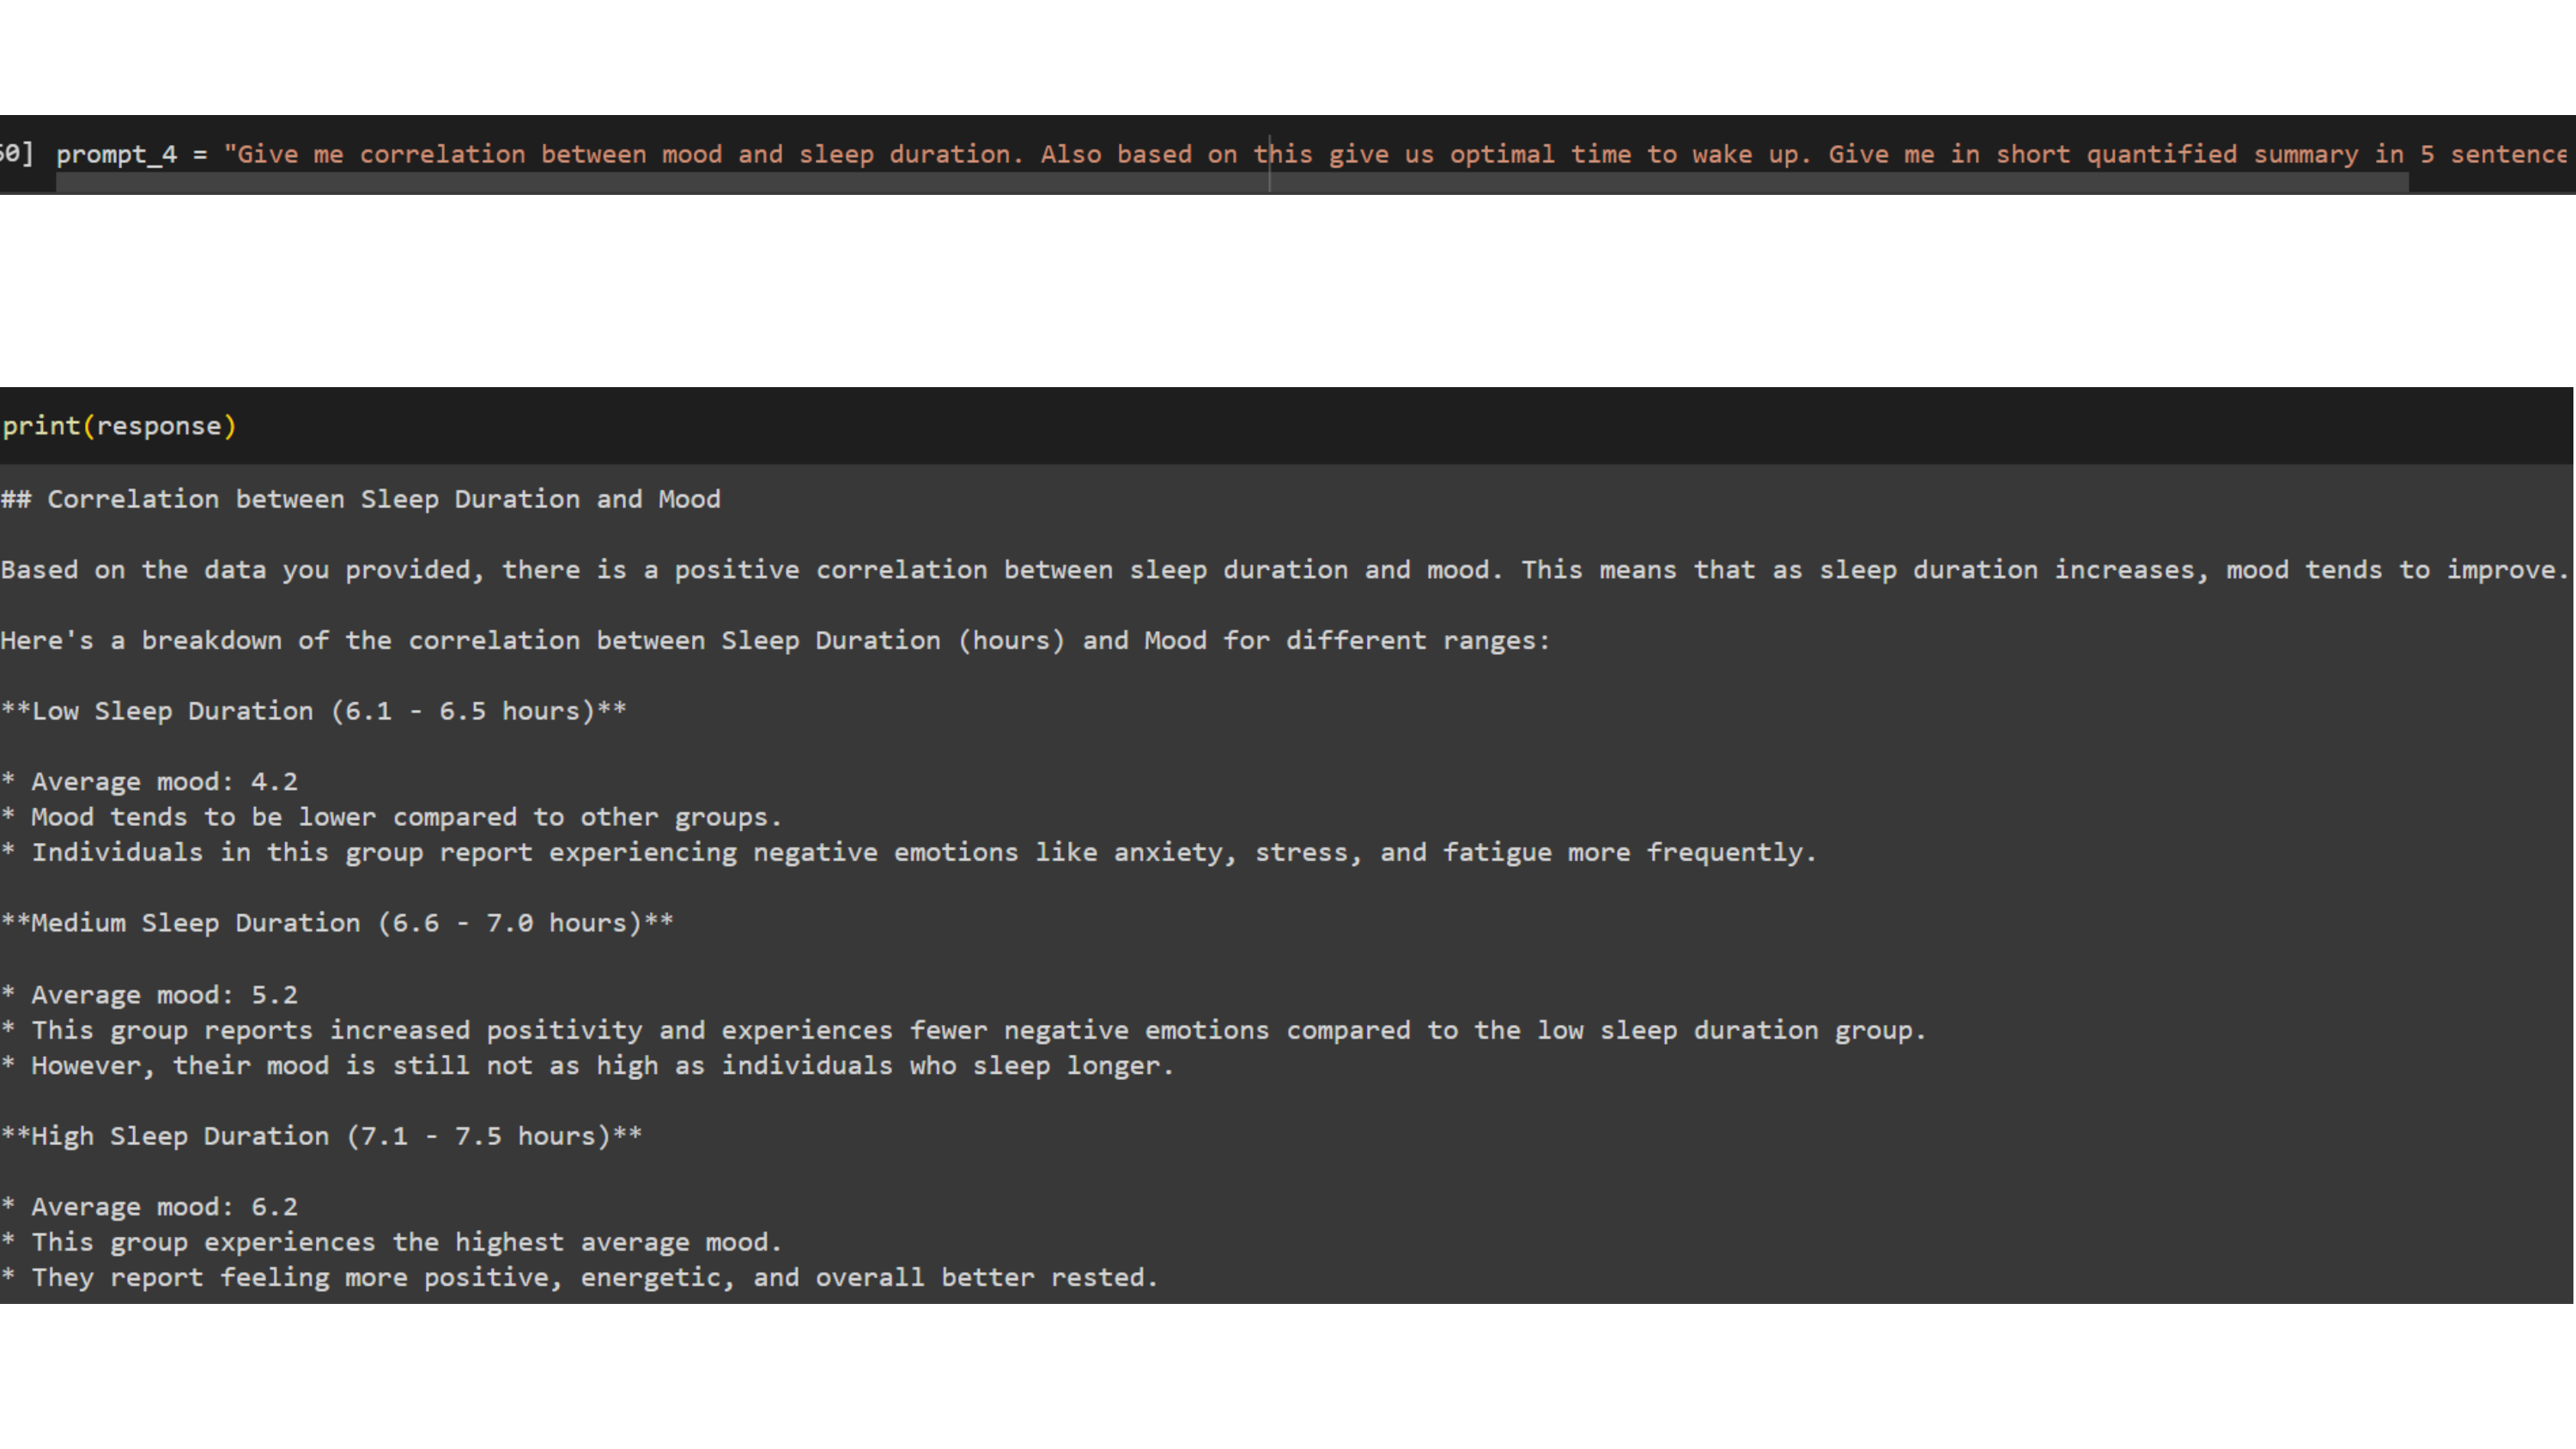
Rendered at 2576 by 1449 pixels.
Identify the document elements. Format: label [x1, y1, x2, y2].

text_box [0, 387, 2573, 1304]
text_box [0, 115, 2576, 195]
